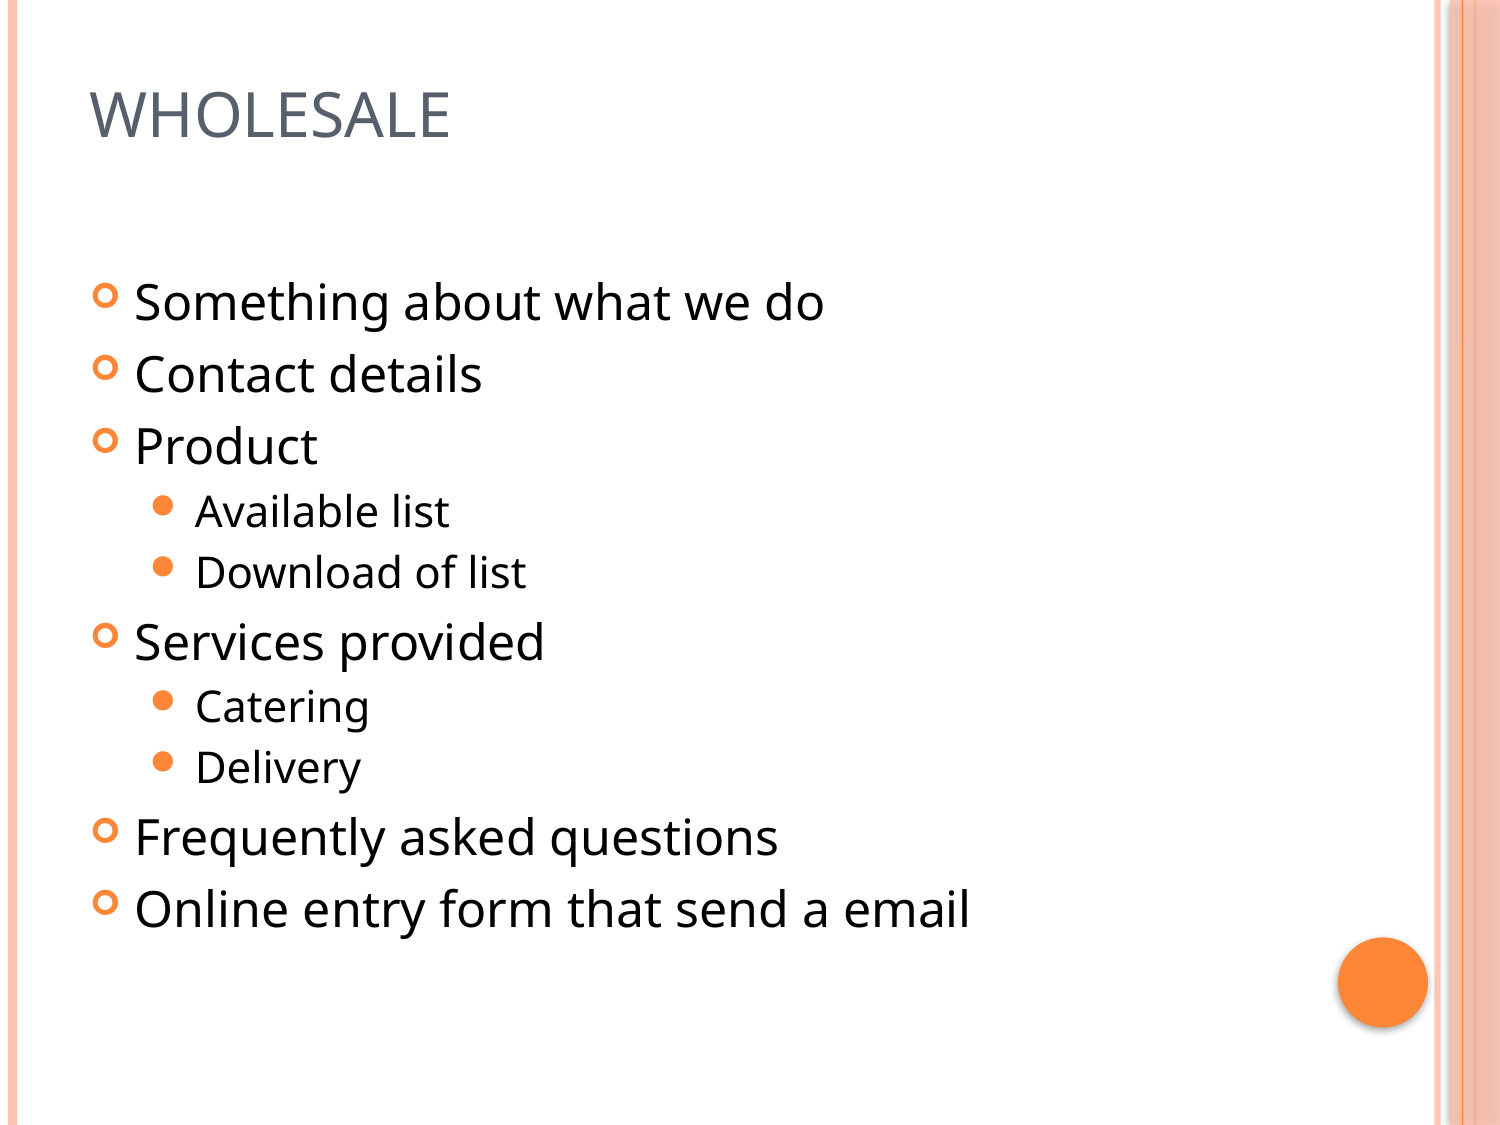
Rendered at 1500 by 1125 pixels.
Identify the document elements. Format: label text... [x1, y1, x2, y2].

list Something about what we do Contact details Product Available list Download of list Services provided Catering Delivery Frequently asked questions Online entry form that send a email [75, 262, 1300, 1062]
title Wholesale [75, 45, 1300, 233]
